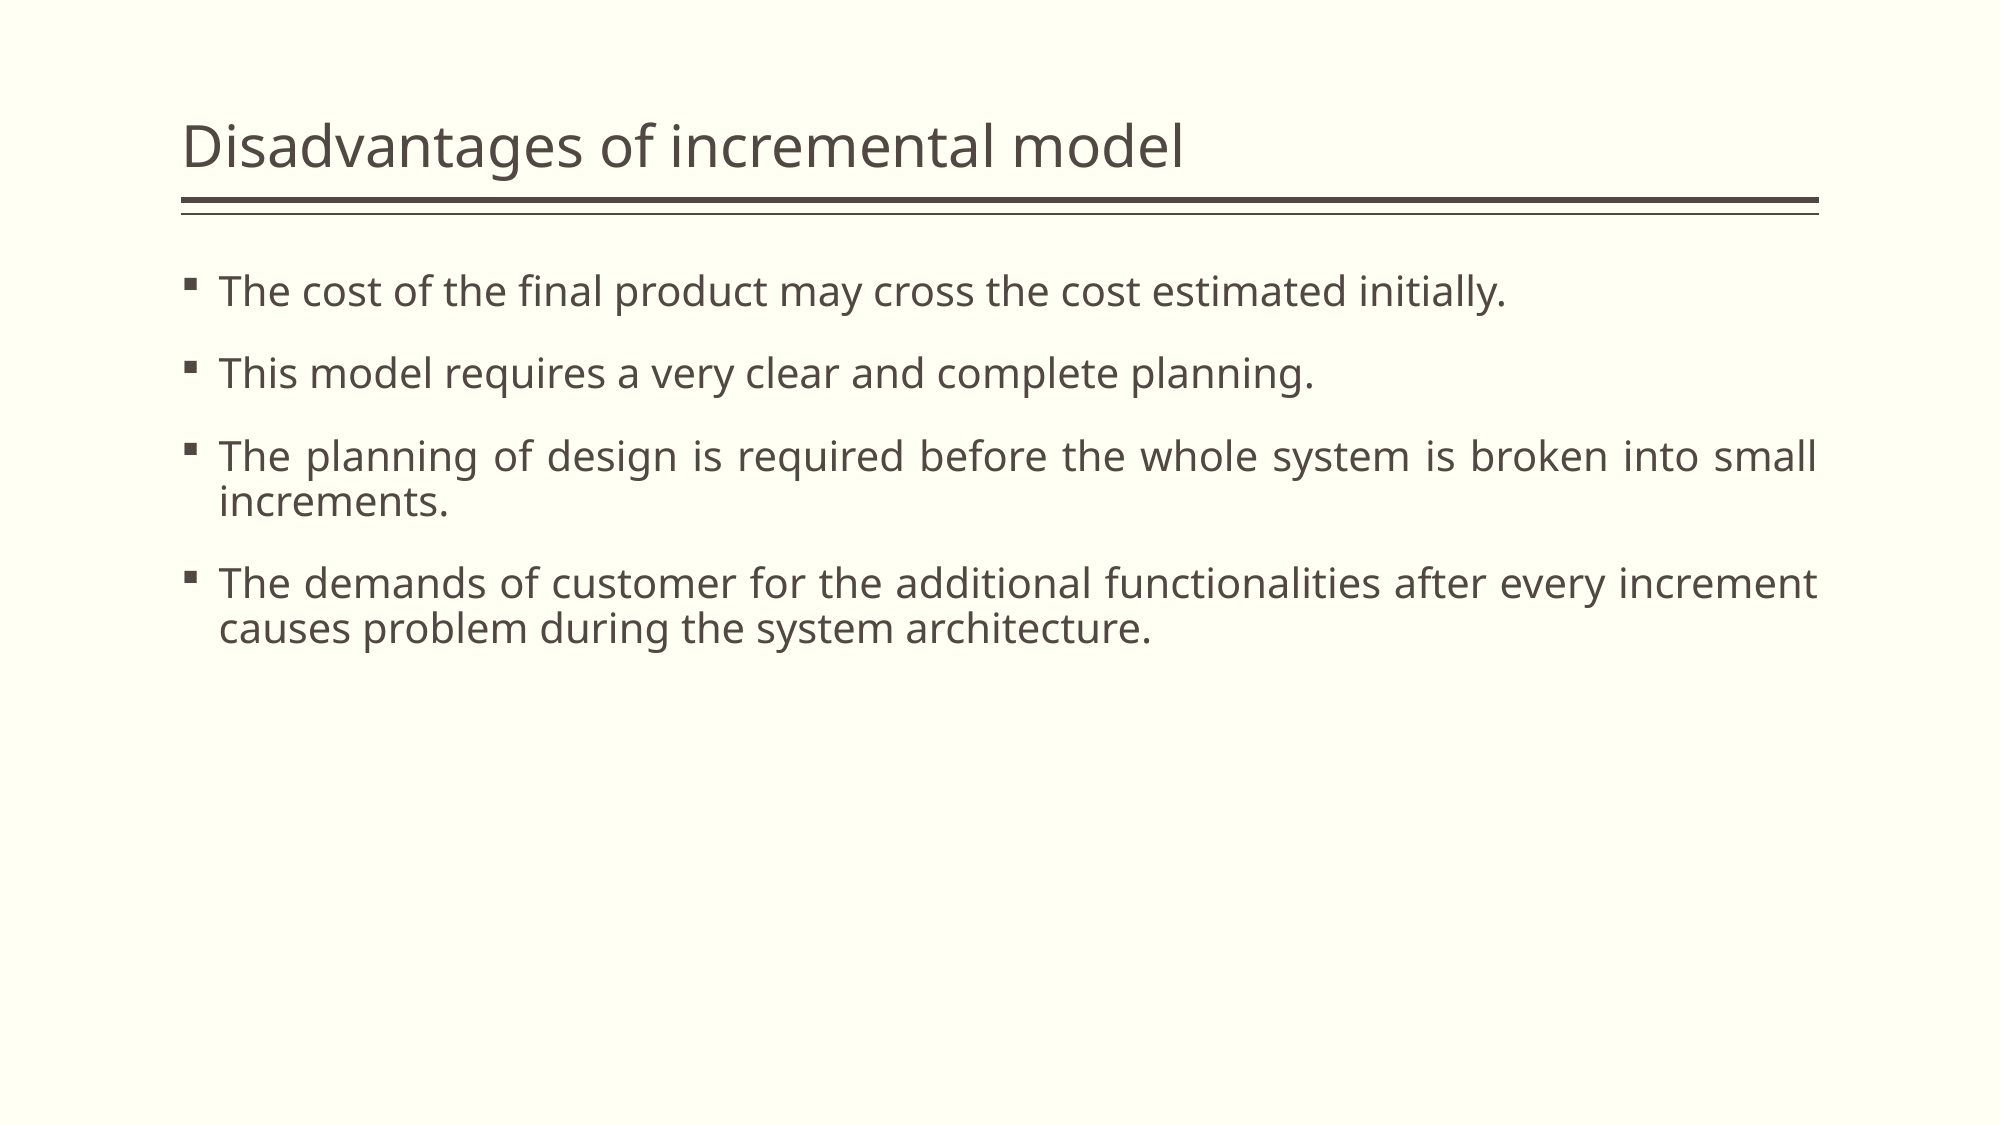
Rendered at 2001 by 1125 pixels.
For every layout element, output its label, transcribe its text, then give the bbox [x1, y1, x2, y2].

title Disadvantages of incremental model [181, 0, 1570, 188]
list The cost of the final product may cross the cost estimated initially. This model requires a very clear and complete planning. The planning of design is required before the whole system is broken into small increments. The demands of customer for the additional functionalities after every increment causes problem during the system architecture. [181, 262, 1819, 1013]
